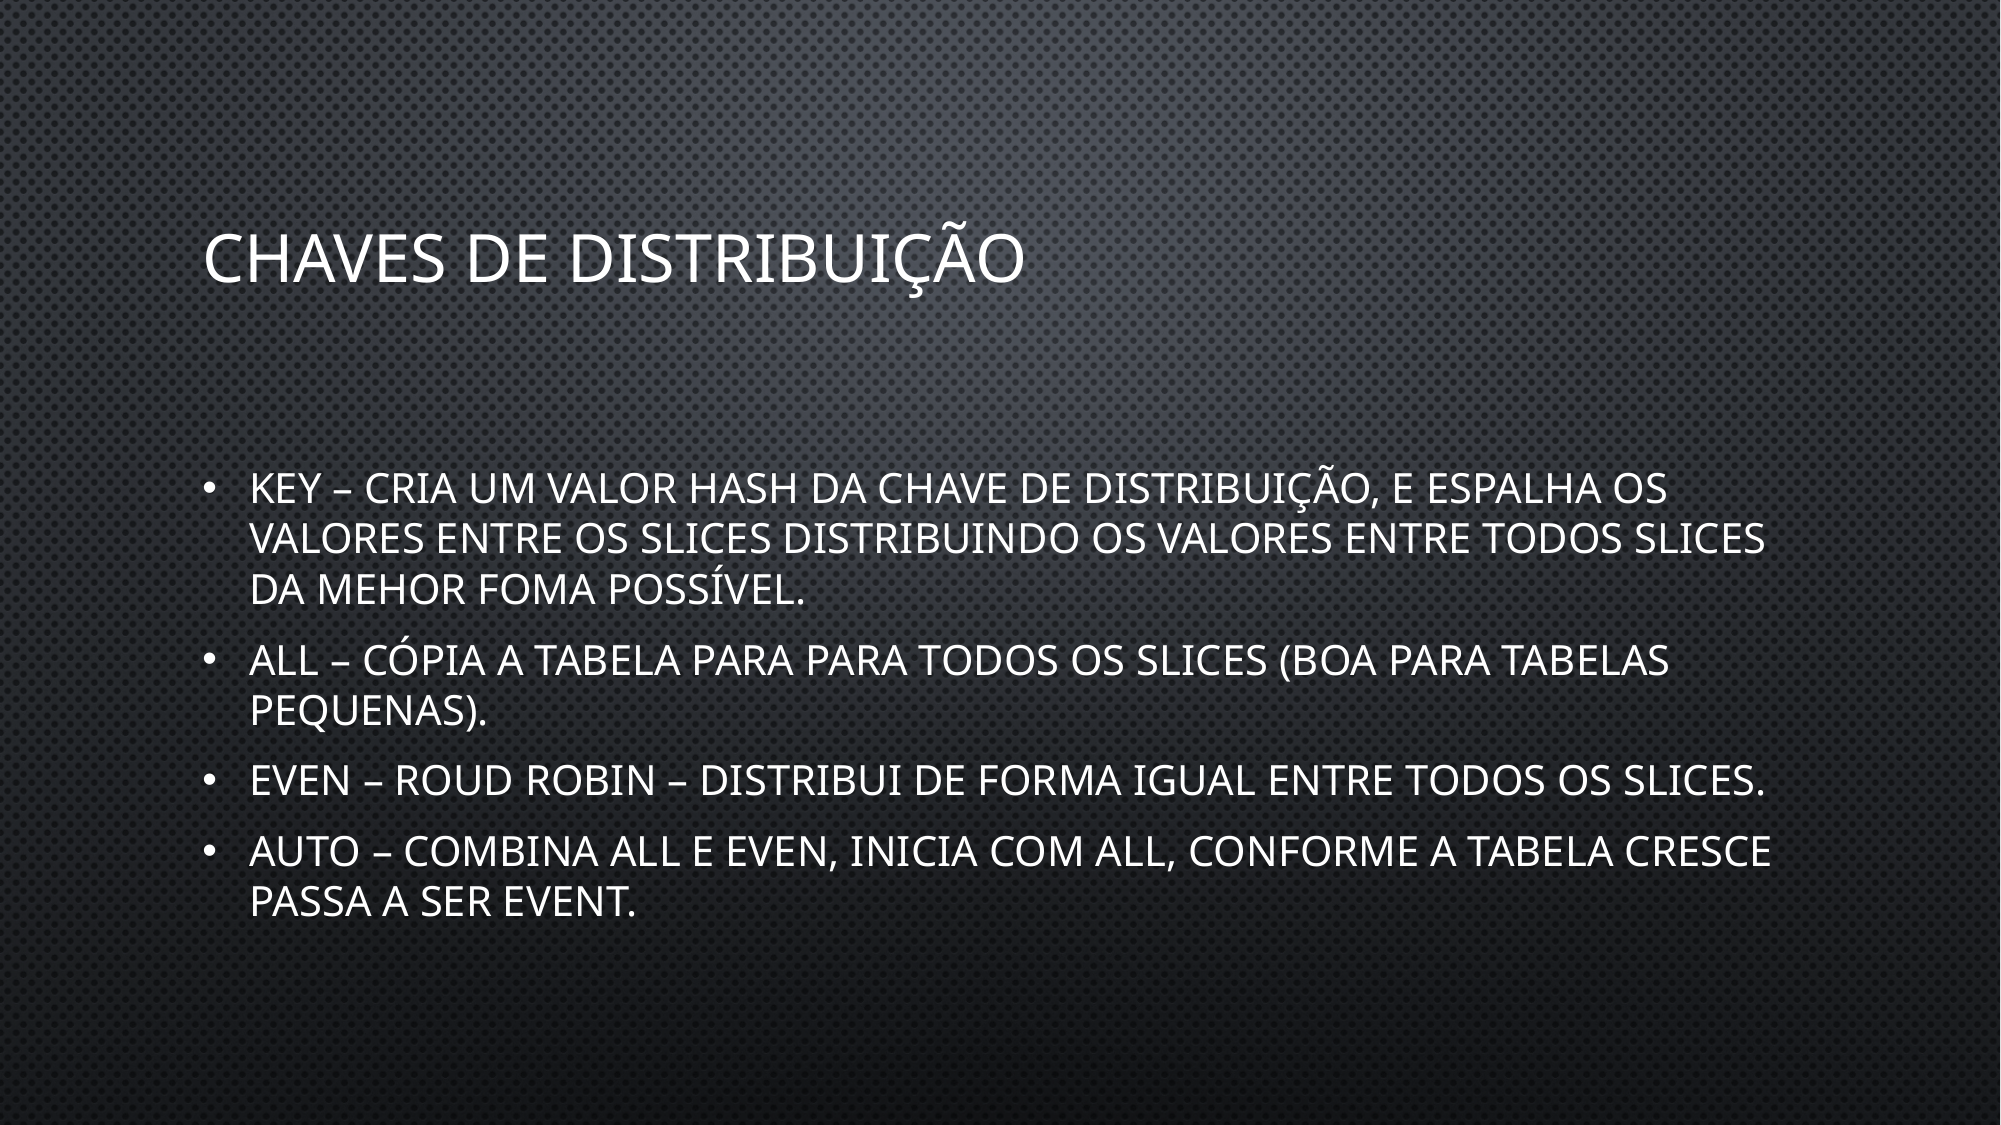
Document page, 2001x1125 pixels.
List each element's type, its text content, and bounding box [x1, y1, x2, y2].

title Chaves de distribuição [187, 99, 1813, 413]
list Key – Cria um valor hash da chave de distribuição, e espalha os valores entre os slices distribuindo os valores entre todos slices da mehor foma possível. All – Cópia a tabela para para todos os slices (Boa para tabelas pequenas). Even – Roud Robin – Distribui de forma igual entre todos os slices. Auto – Combina All e Even, inicia com all, conforme a tabela cresce passa a ser Event. [187, 437, 1813, 950]
